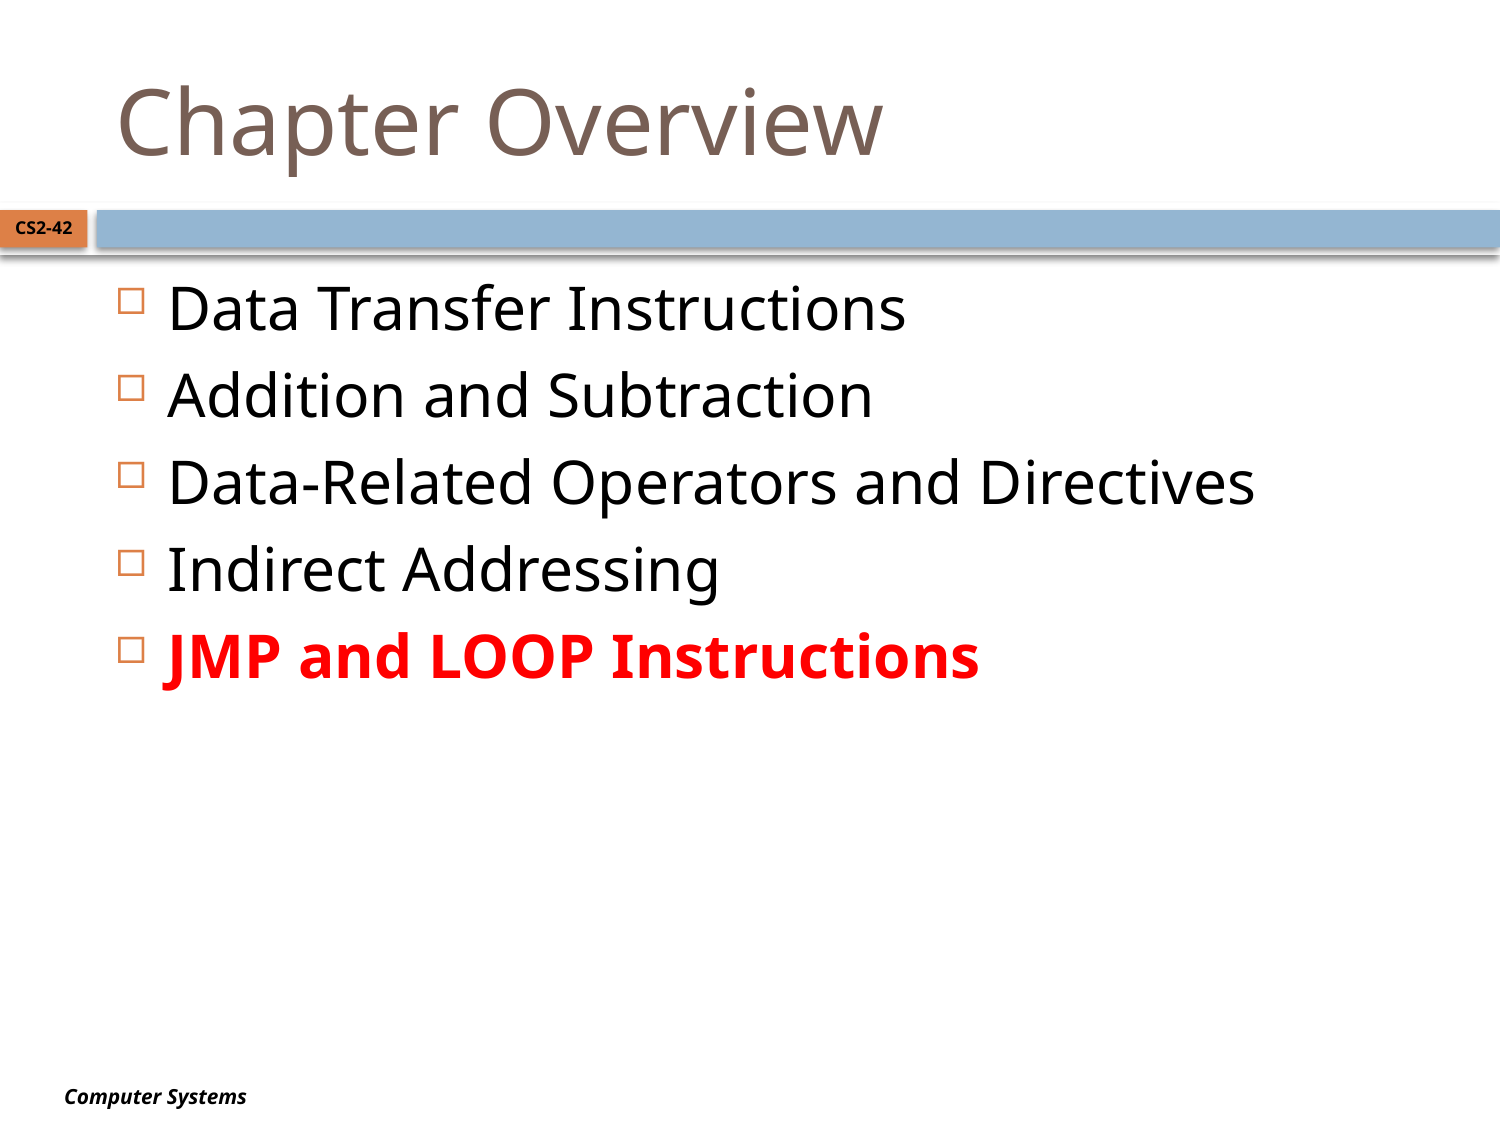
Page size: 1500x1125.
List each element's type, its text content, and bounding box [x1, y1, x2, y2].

slide_number CS2-42 [0, 208, 88, 249]
list Data Transfer Instructions Addition and Subtraction Data-Related Operators and Directives Indirect Addressing JMP and LOOP Instructions [100, 262, 1438, 1005]
title Chapter Overview [100, 37, 1438, 200]
